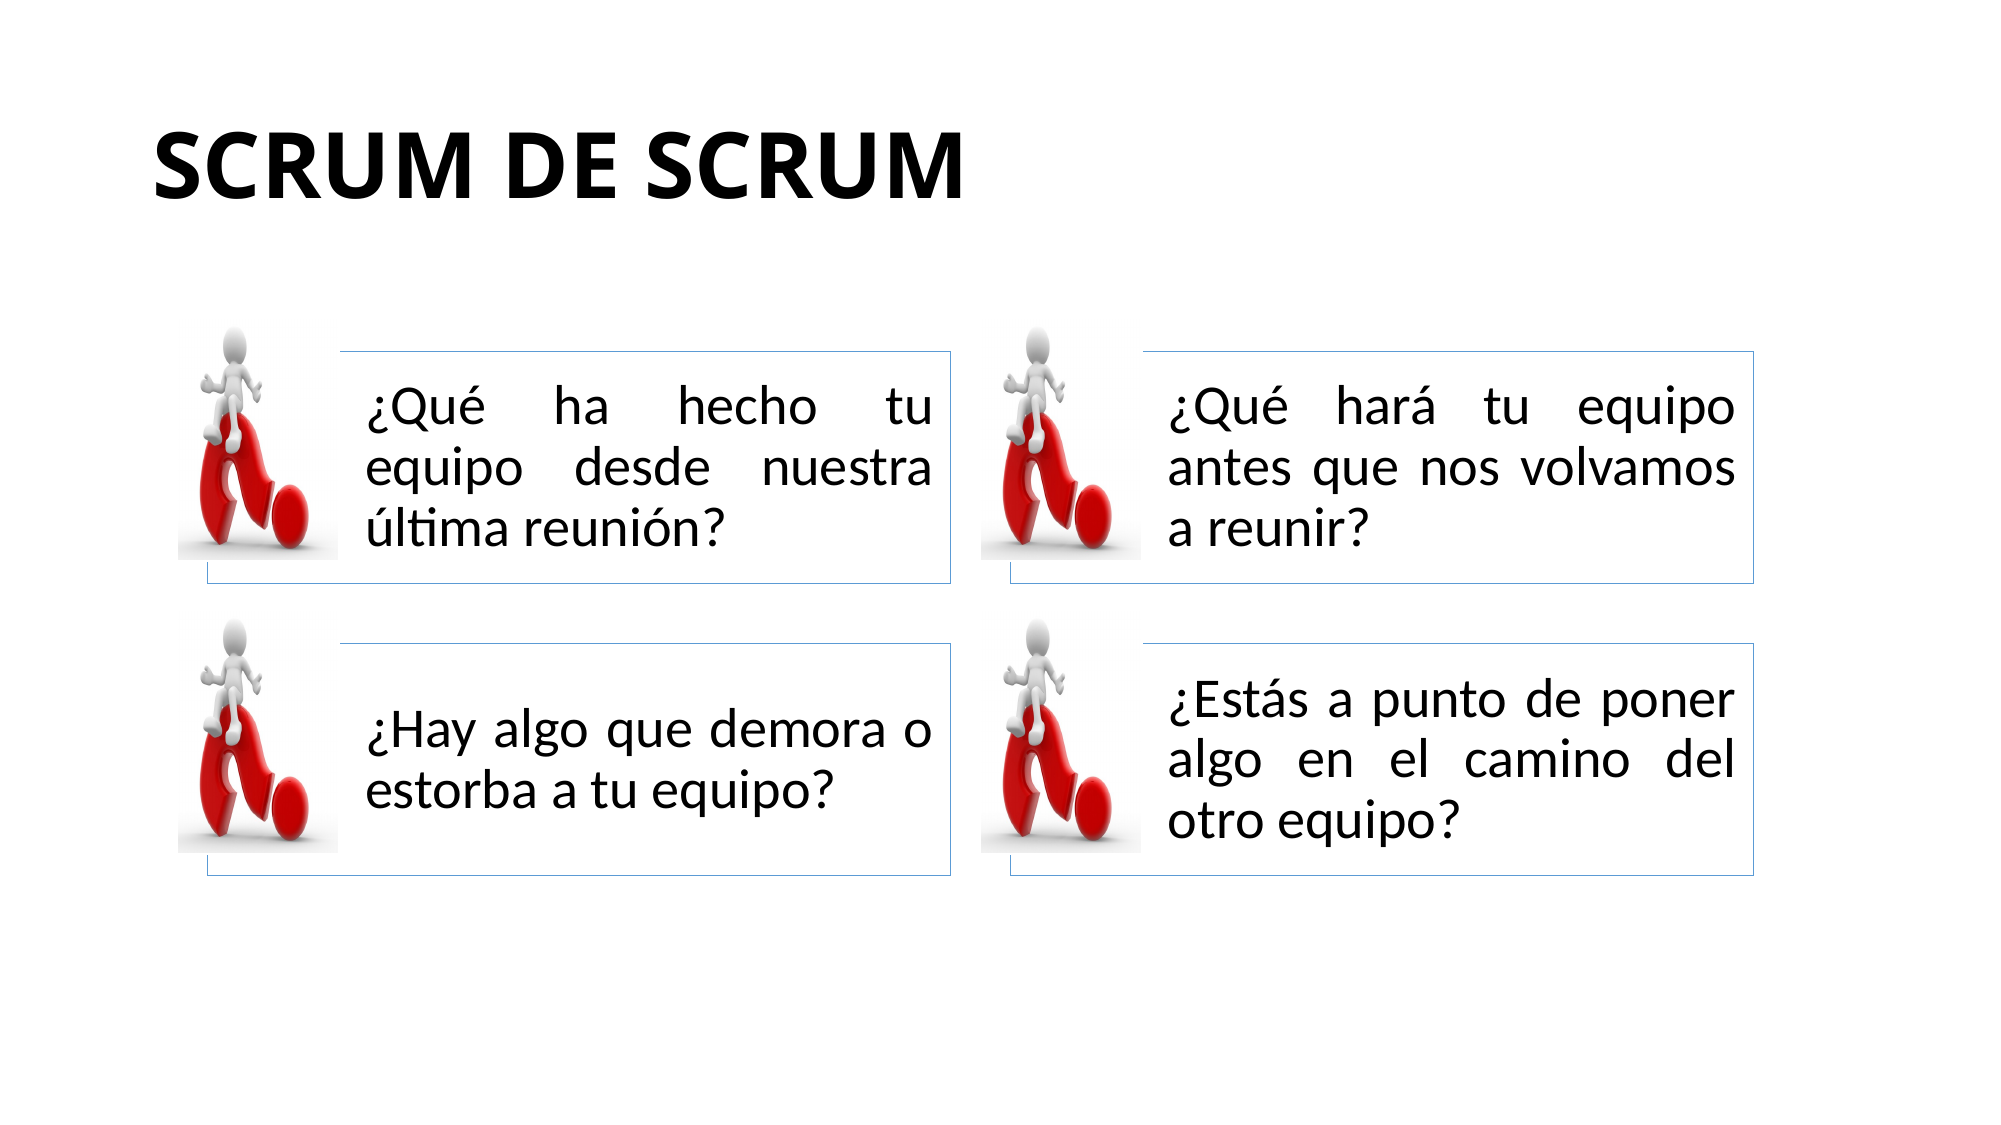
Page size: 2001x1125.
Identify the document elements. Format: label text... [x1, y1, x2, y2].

title SCRUM DE SCRUM [137, 59, 1863, 278]
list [176, 301, 1754, 892]
